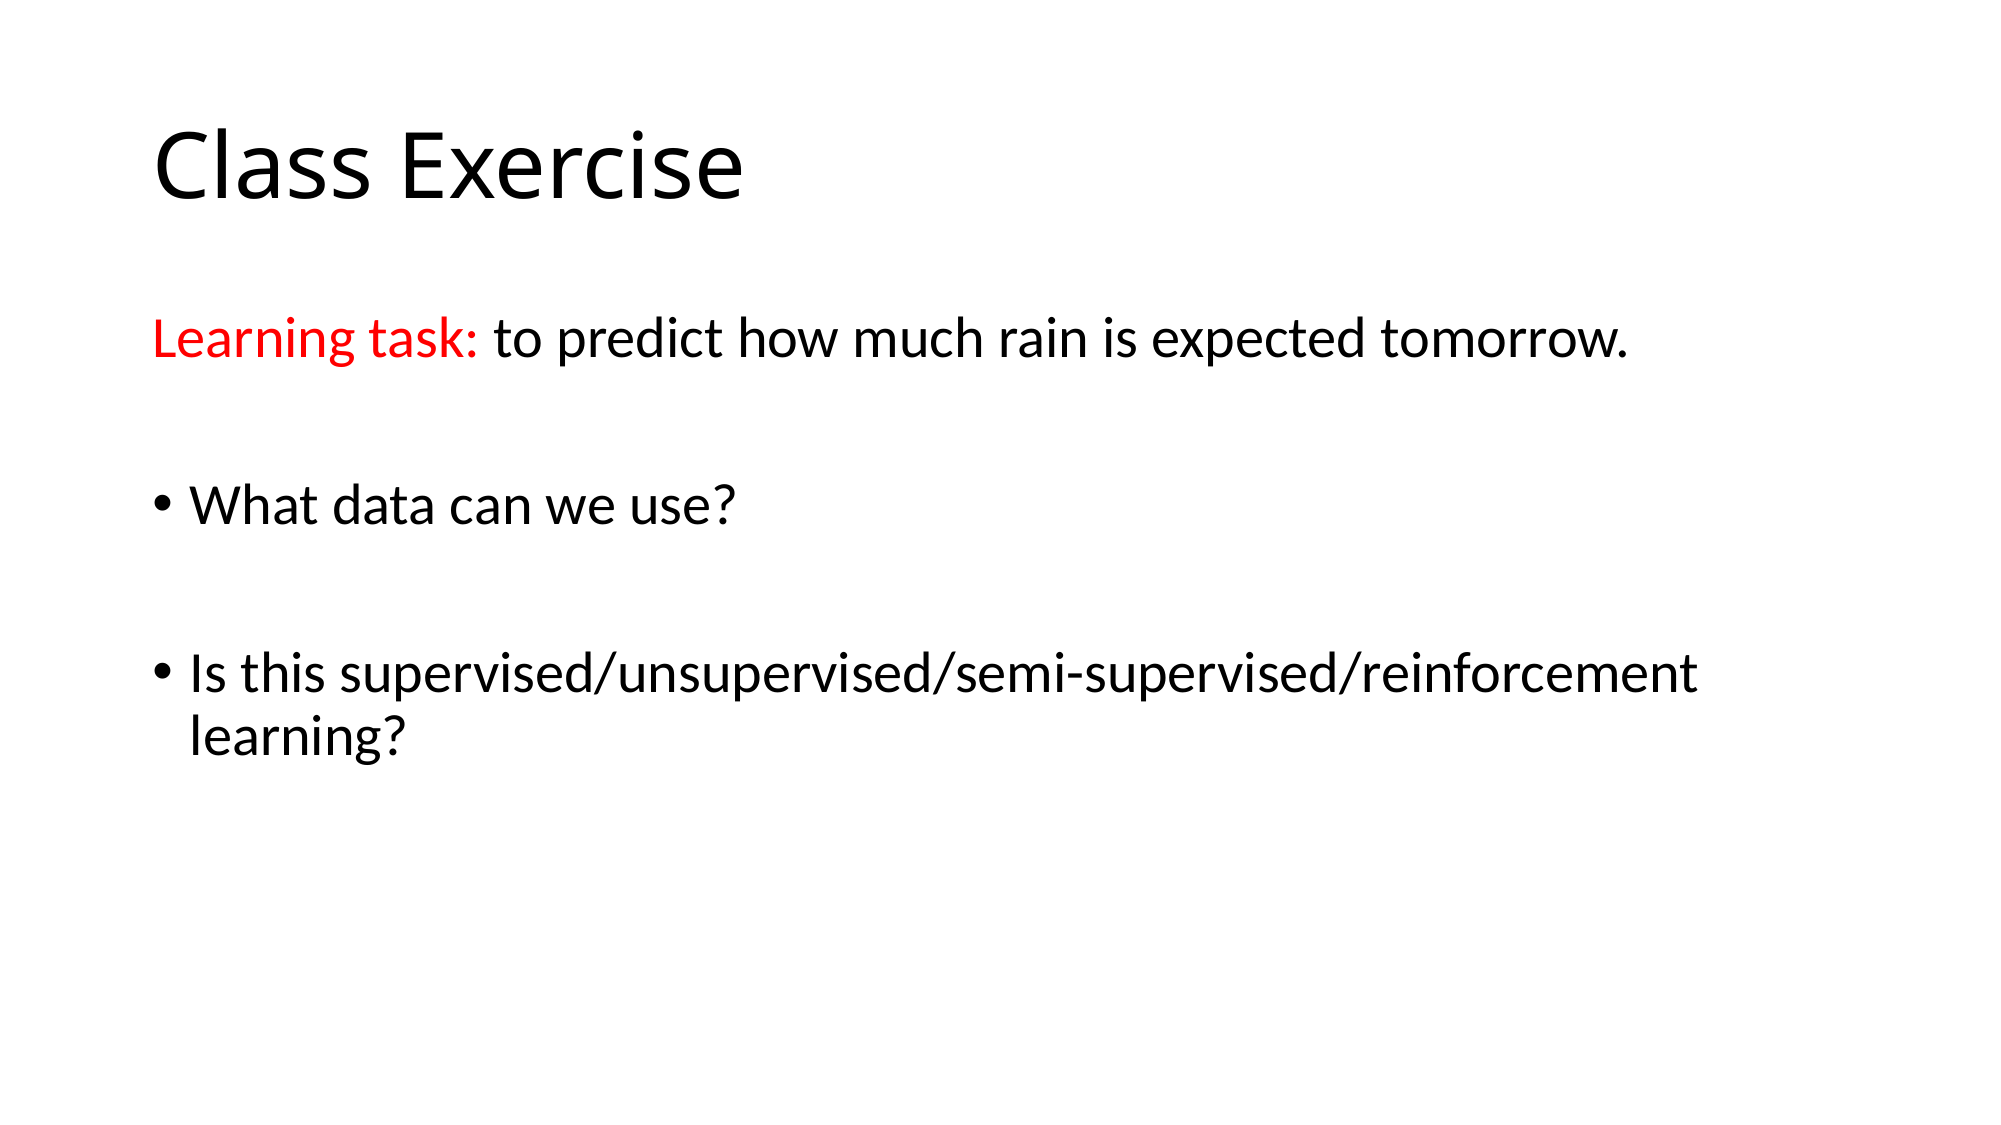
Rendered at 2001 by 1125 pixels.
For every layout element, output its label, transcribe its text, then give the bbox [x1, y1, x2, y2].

title Class Exercise [137, 59, 1863, 278]
list Learning task: to predict how much rain is expected tomorrow. What data can we use? Is this supervised/unsupervised/semi-supervised/reinforcement learning? [137, 299, 1863, 1014]
